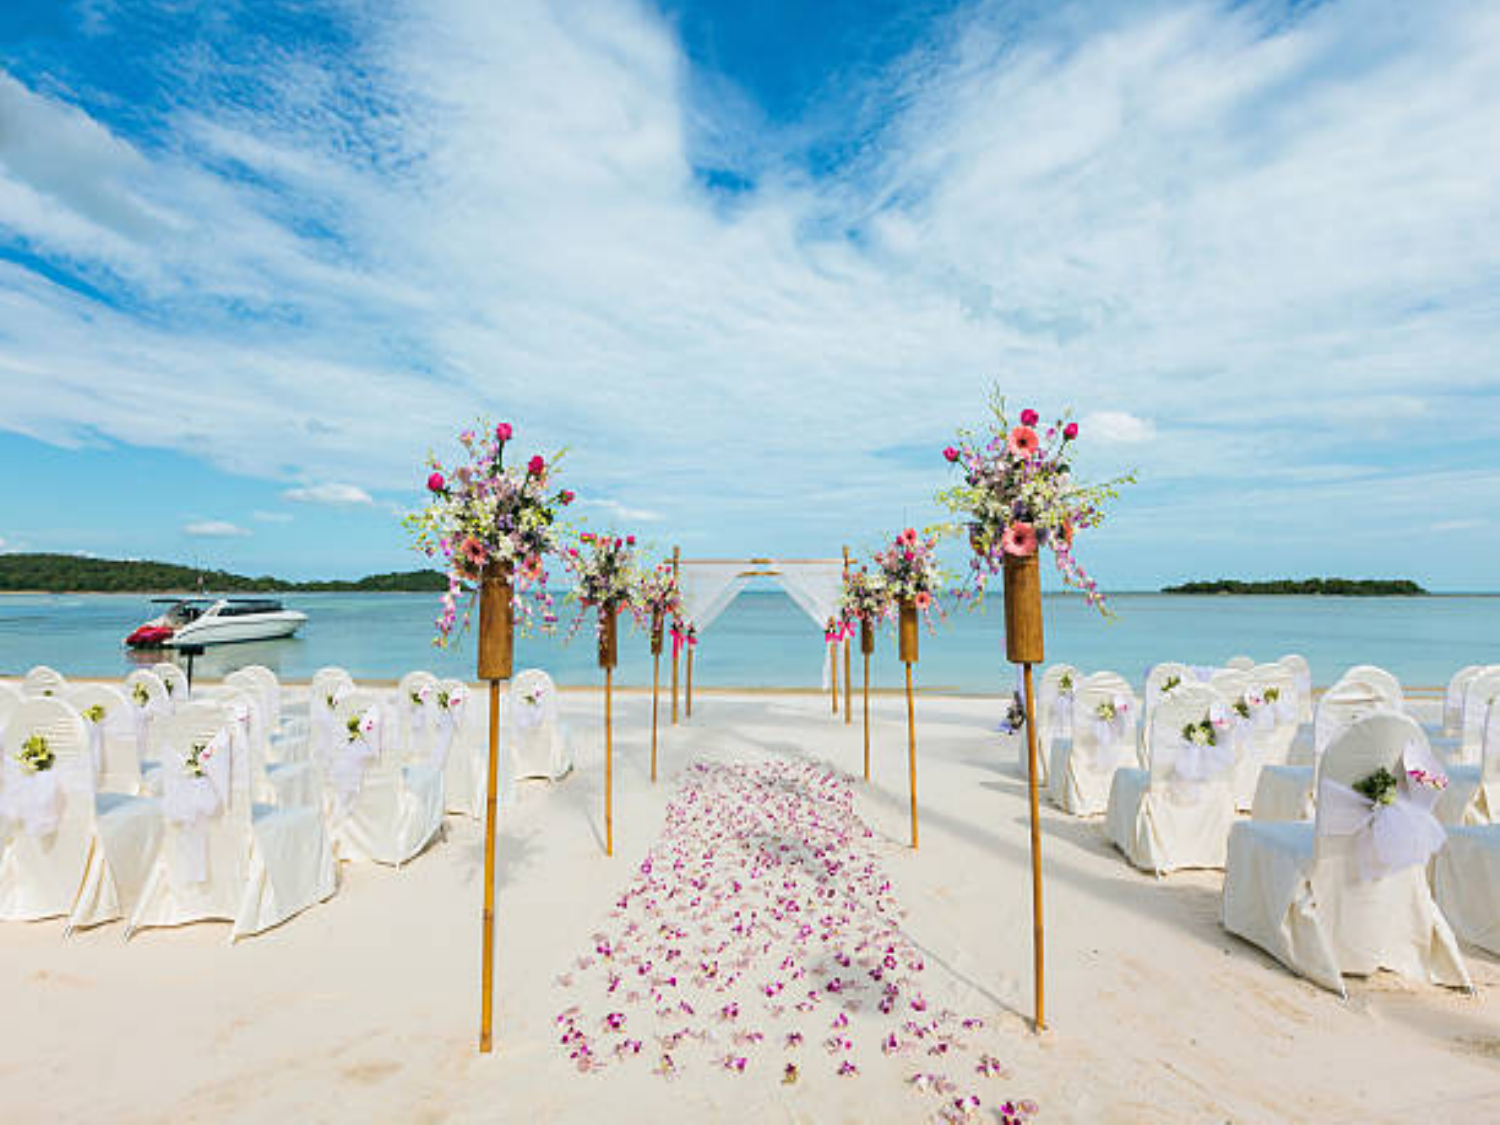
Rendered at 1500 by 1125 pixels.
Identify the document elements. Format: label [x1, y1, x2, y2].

list [0, 0, 1500, 1125]
